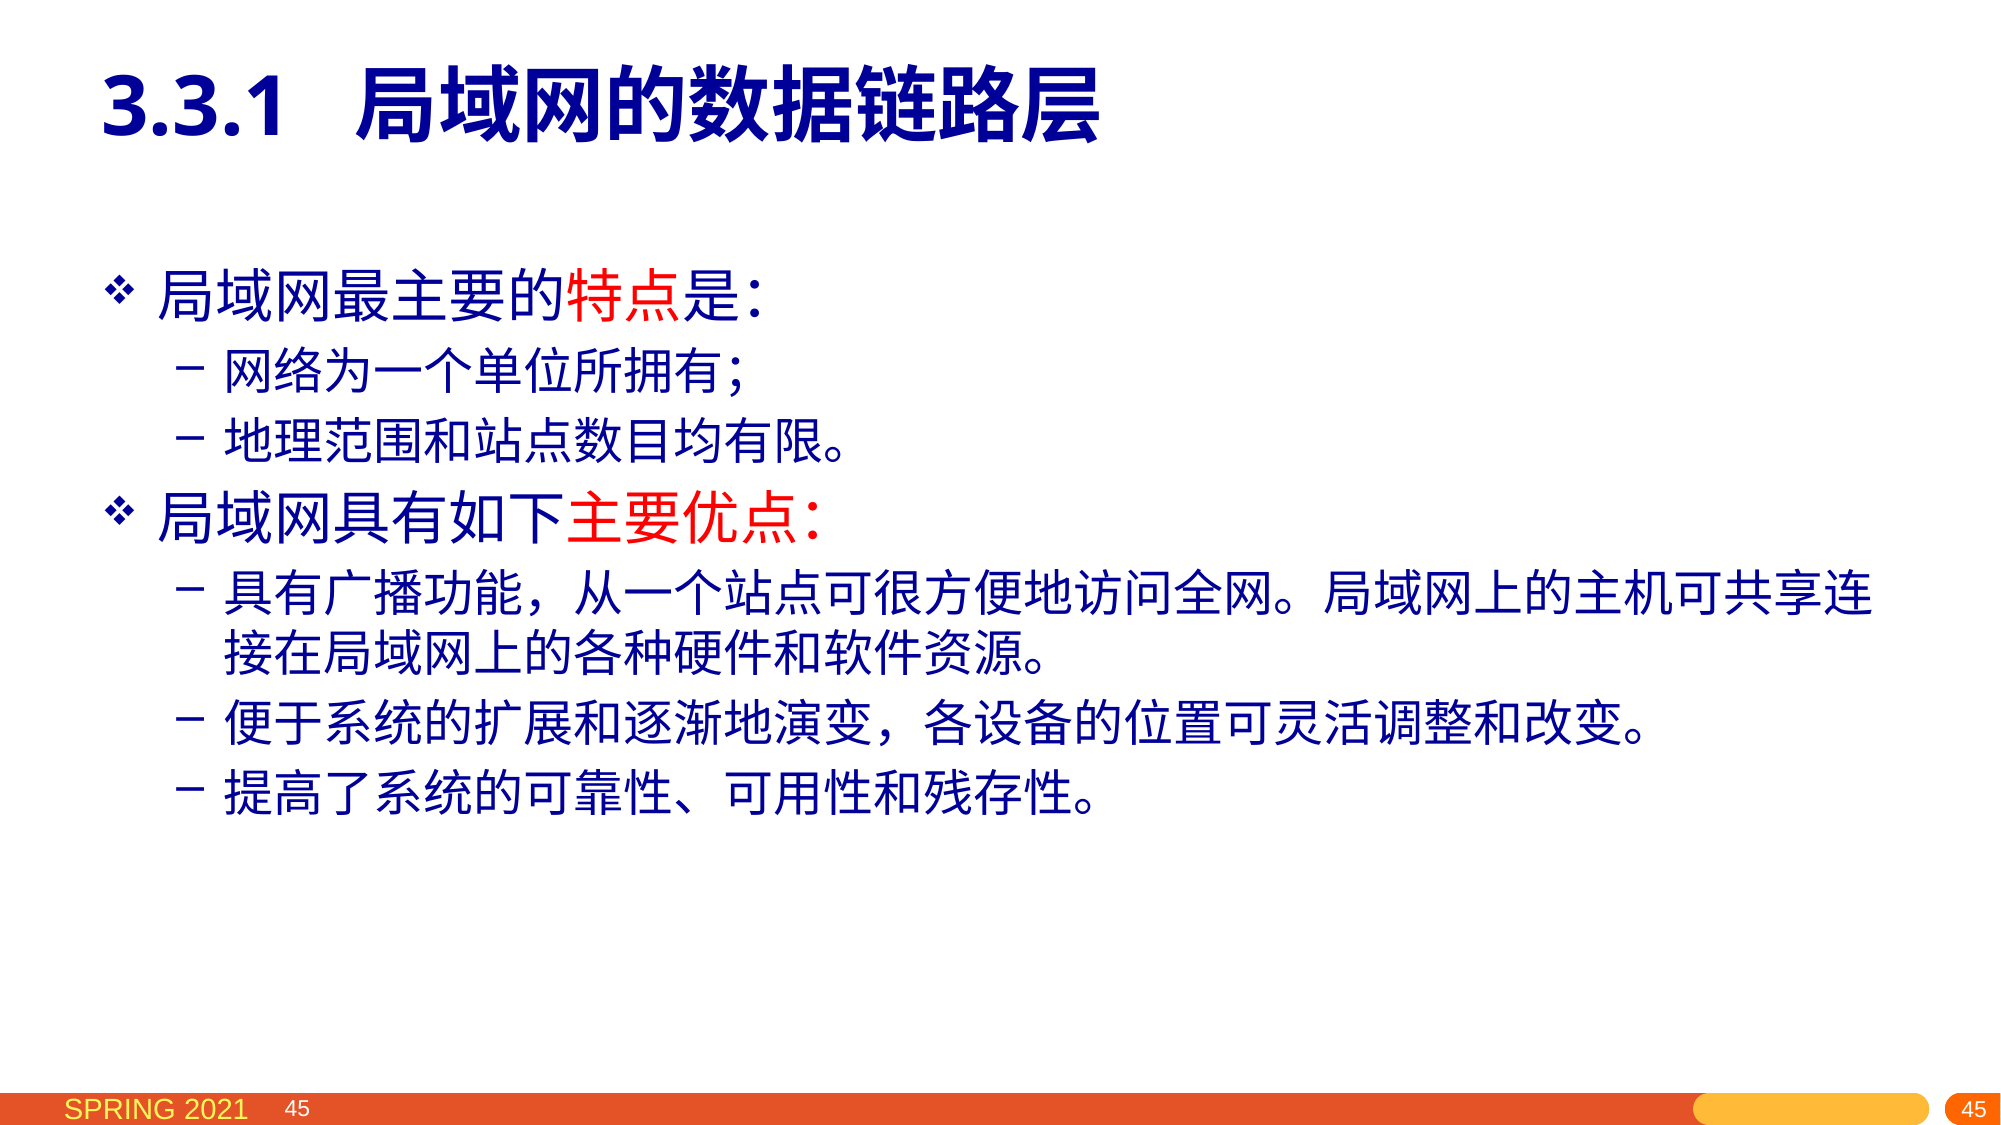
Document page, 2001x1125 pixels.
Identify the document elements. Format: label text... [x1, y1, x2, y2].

title 3.3.1 局域网的数据链路层 [86, 42, 1914, 161]
list 局域网最主要的特点是： 网络为一个单位所拥有； 地理范围和站点数目均有限。 局域网具有如下主要优点： 具有广播功能，从一个站点可很方便地访问全网。局域网上的主机可共享连接在局域网上的各种硬件和软件资源。 便于系统的扩展和逐渐地演变，各设备的位置可灵活调整和改变。 提高了系统的可靠性、可用性和残存性。 [86, 252, 1914, 1047]
